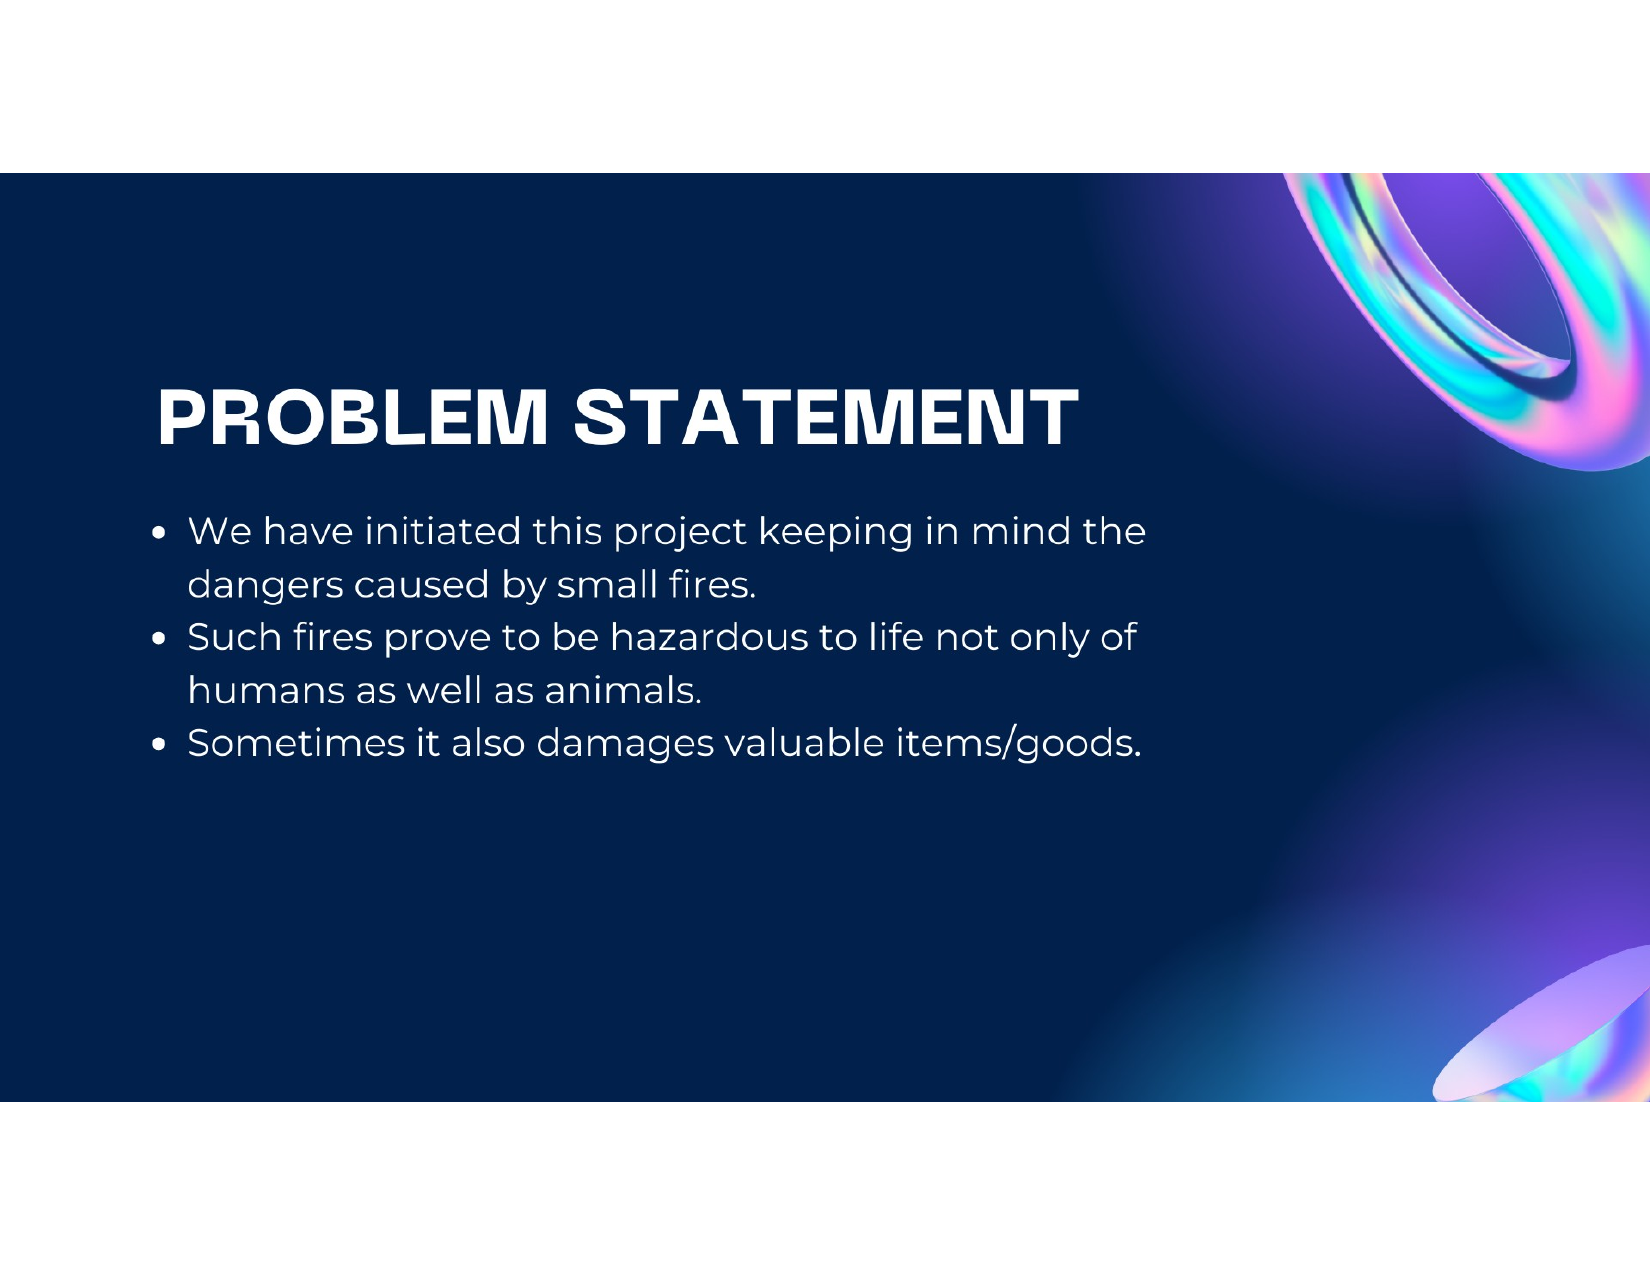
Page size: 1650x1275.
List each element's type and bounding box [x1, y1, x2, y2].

text_box [0, 173, 1650, 1102]
